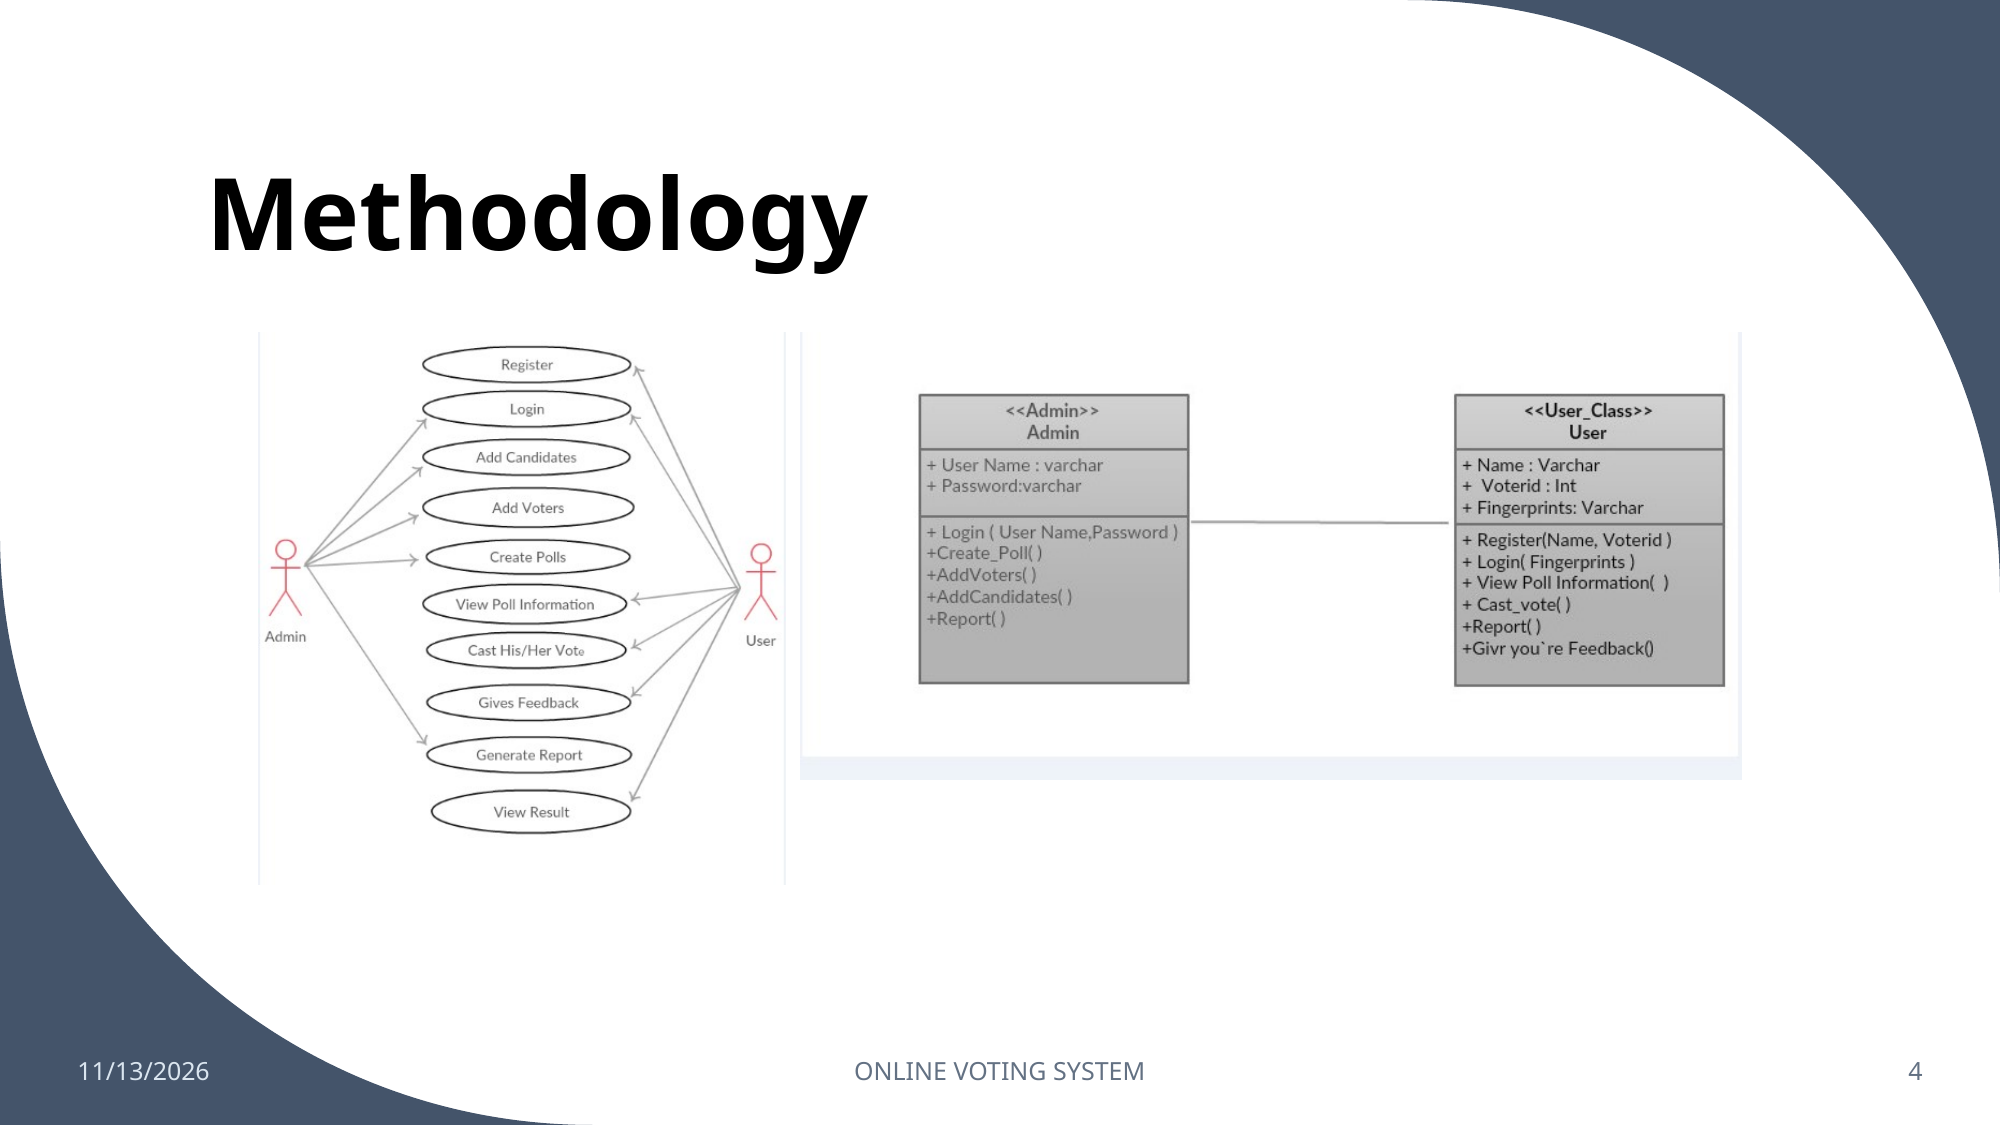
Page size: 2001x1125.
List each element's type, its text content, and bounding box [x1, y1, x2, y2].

footer ONLINE VOTING SYSTEM [662, 1042, 1338, 1103]
slide_number 4 [1665, 1042, 1938, 1103]
picture [800, 332, 1742, 780]
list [258, 332, 786, 886]
title Methodology [191, 62, 1796, 280]
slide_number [62, 1042, 342, 1103]
